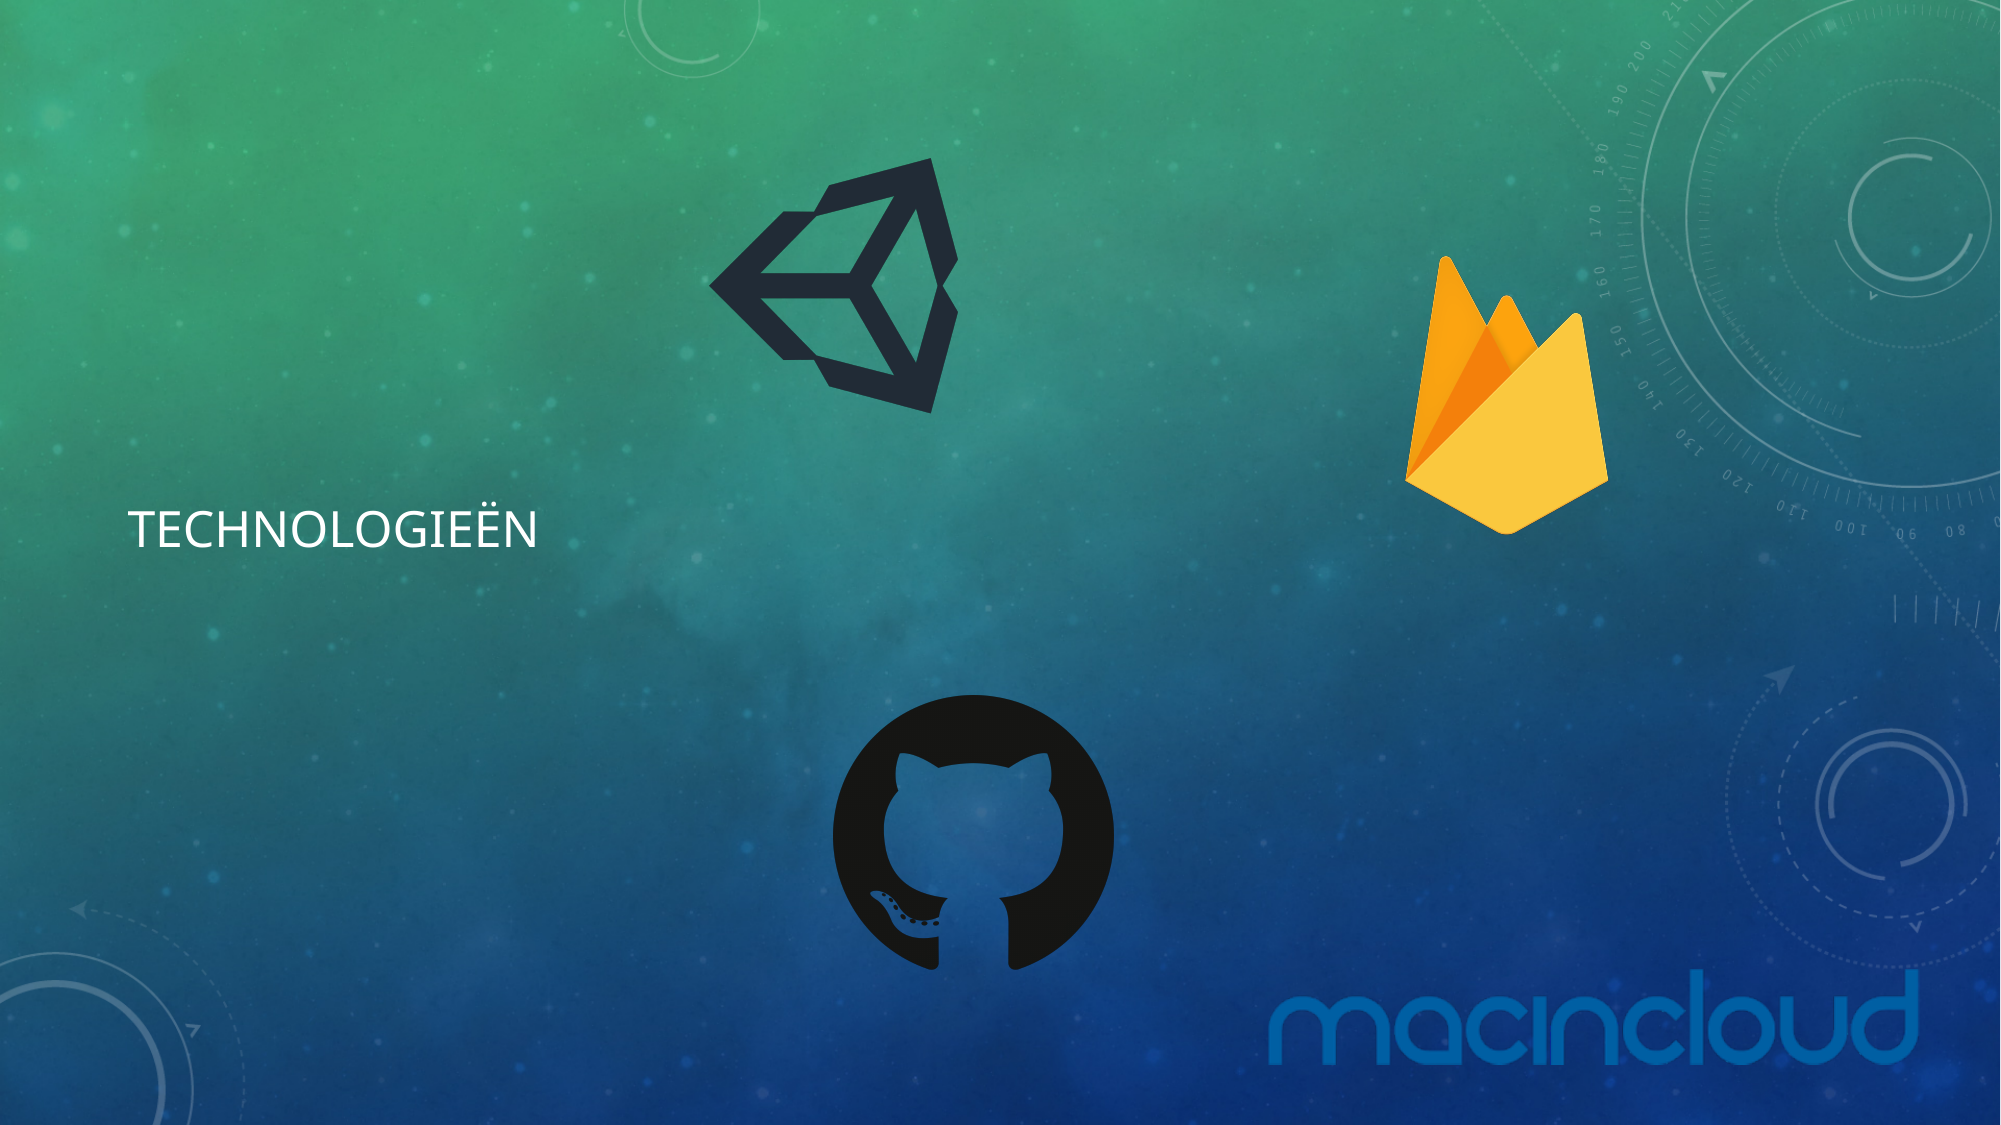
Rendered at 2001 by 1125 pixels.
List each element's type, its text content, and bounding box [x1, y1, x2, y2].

picture [0, 0, 2001, 1125]
title Technologieën [112, 340, 717, 566]
